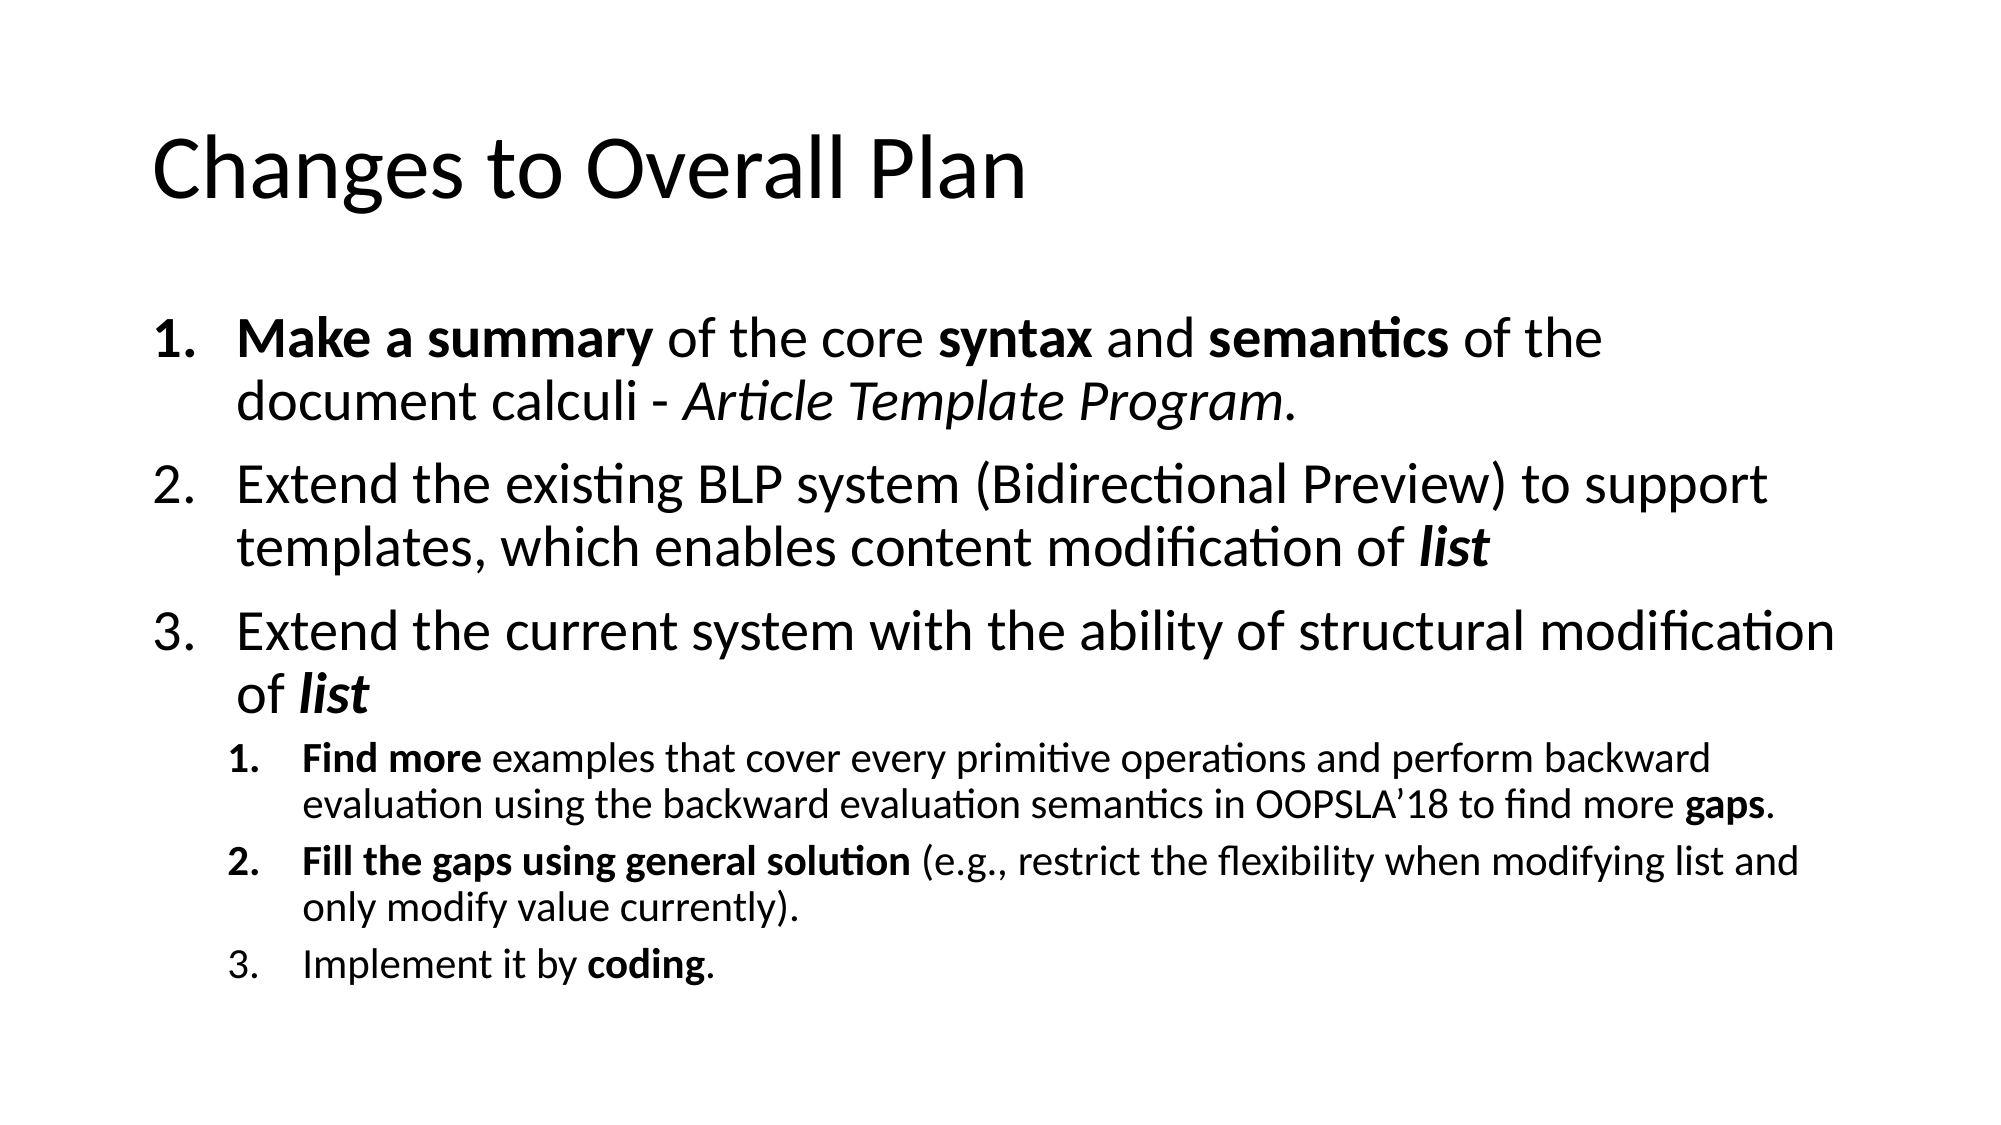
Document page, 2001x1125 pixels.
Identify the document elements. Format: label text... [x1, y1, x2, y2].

title Changes to Overall Plan [137, 59, 1863, 278]
list Make a summary of the core syntax and semantics of the document calculi - Article Template Program. Extend the existing BLP system (Bidirectional Preview) to support templates, which enables content modification of list Extend the current system with the ability of structural modification of list Find more examples that cover every primitive operations and perform backward evaluation using the backward evaluation semantics in OOPSLA’18 to find more gaps. Fill the gaps using general solution (e.g., restrict the flexibility when modifying list and only modify value currently). Implement it by coding. [137, 299, 1863, 1014]
